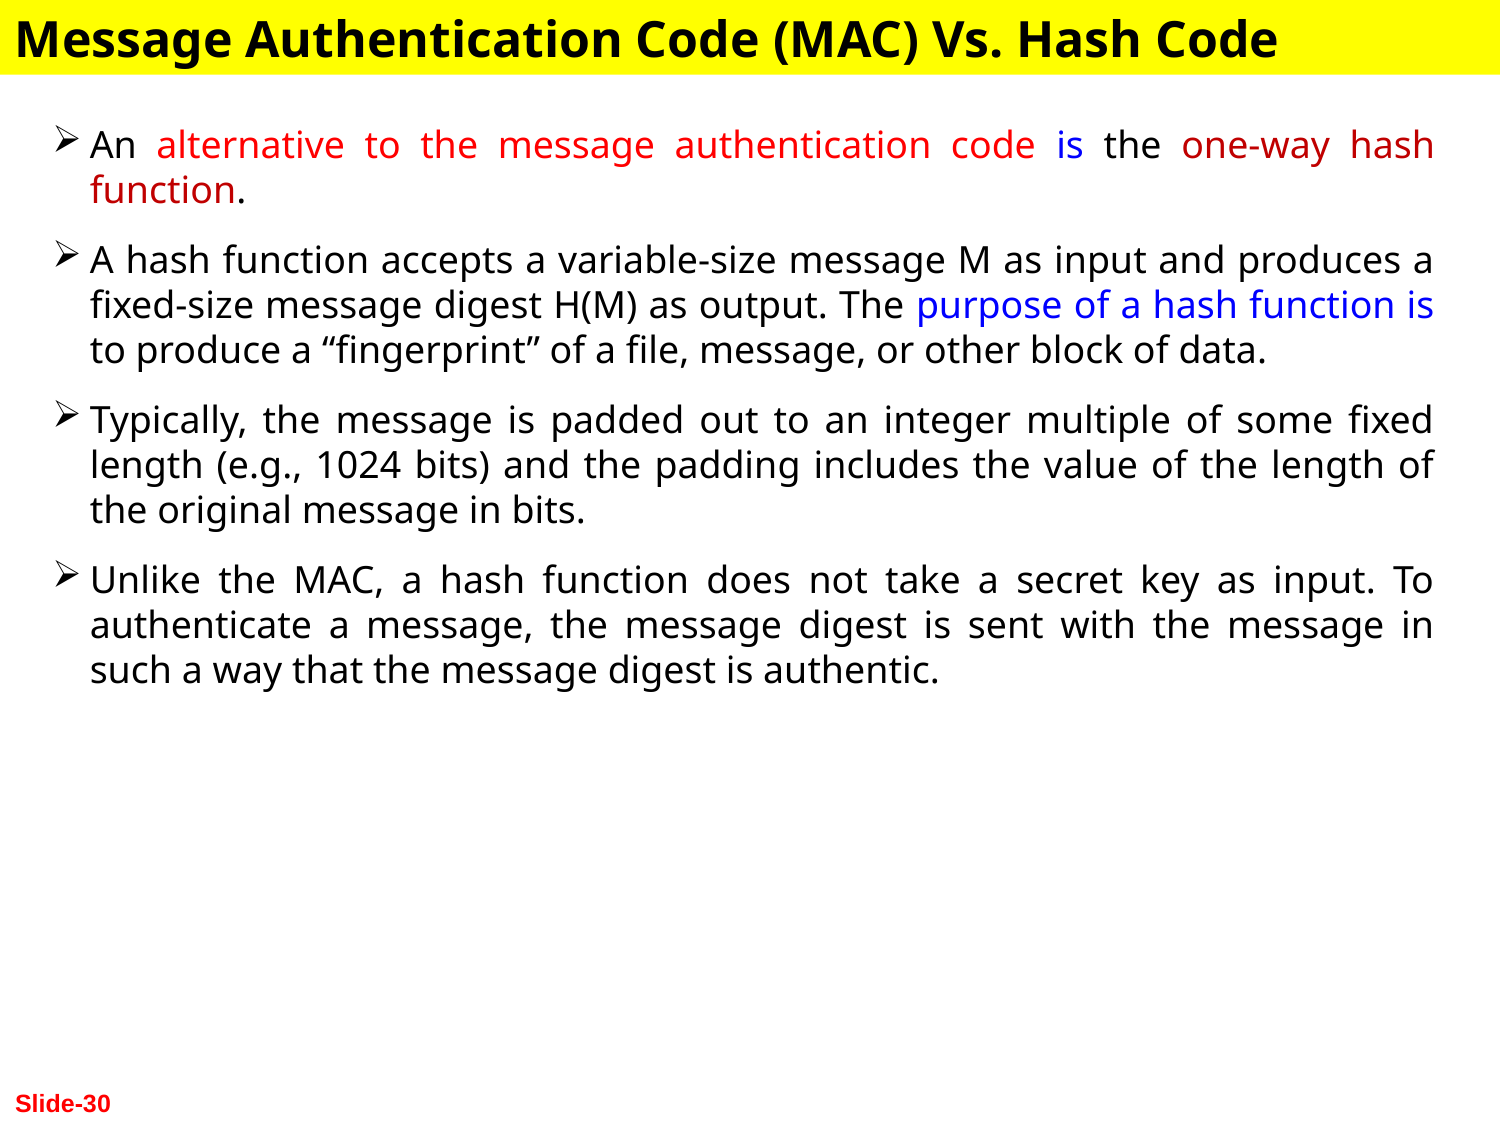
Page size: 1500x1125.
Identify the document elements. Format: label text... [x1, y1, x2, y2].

slide_number Slide-30 [0, 1049, 313, 1125]
text_box An alternative to the message authentication code is the one-way hash function. A hash function accepts a variable-size message M as input and produces a fixed-size message digest H(M) as output. The purpose of a hash function is to produce a “fingerprint” of a file, message, or other block of data. Typically, the message is padded out to an integer multiple of some fixed length (e.g., 1024 bits) and the padding includes the value of the length of the original message in bits. Unlike the MAC, a hash function does not take a secret key as input. To authenticate a message, the message digest is sent with the message in such a way that the message digest is authentic. [37, 113, 1450, 699]
text_box Message Authentication Code (MAC) Vs. Hash Code [0, 0, 1500, 75]
